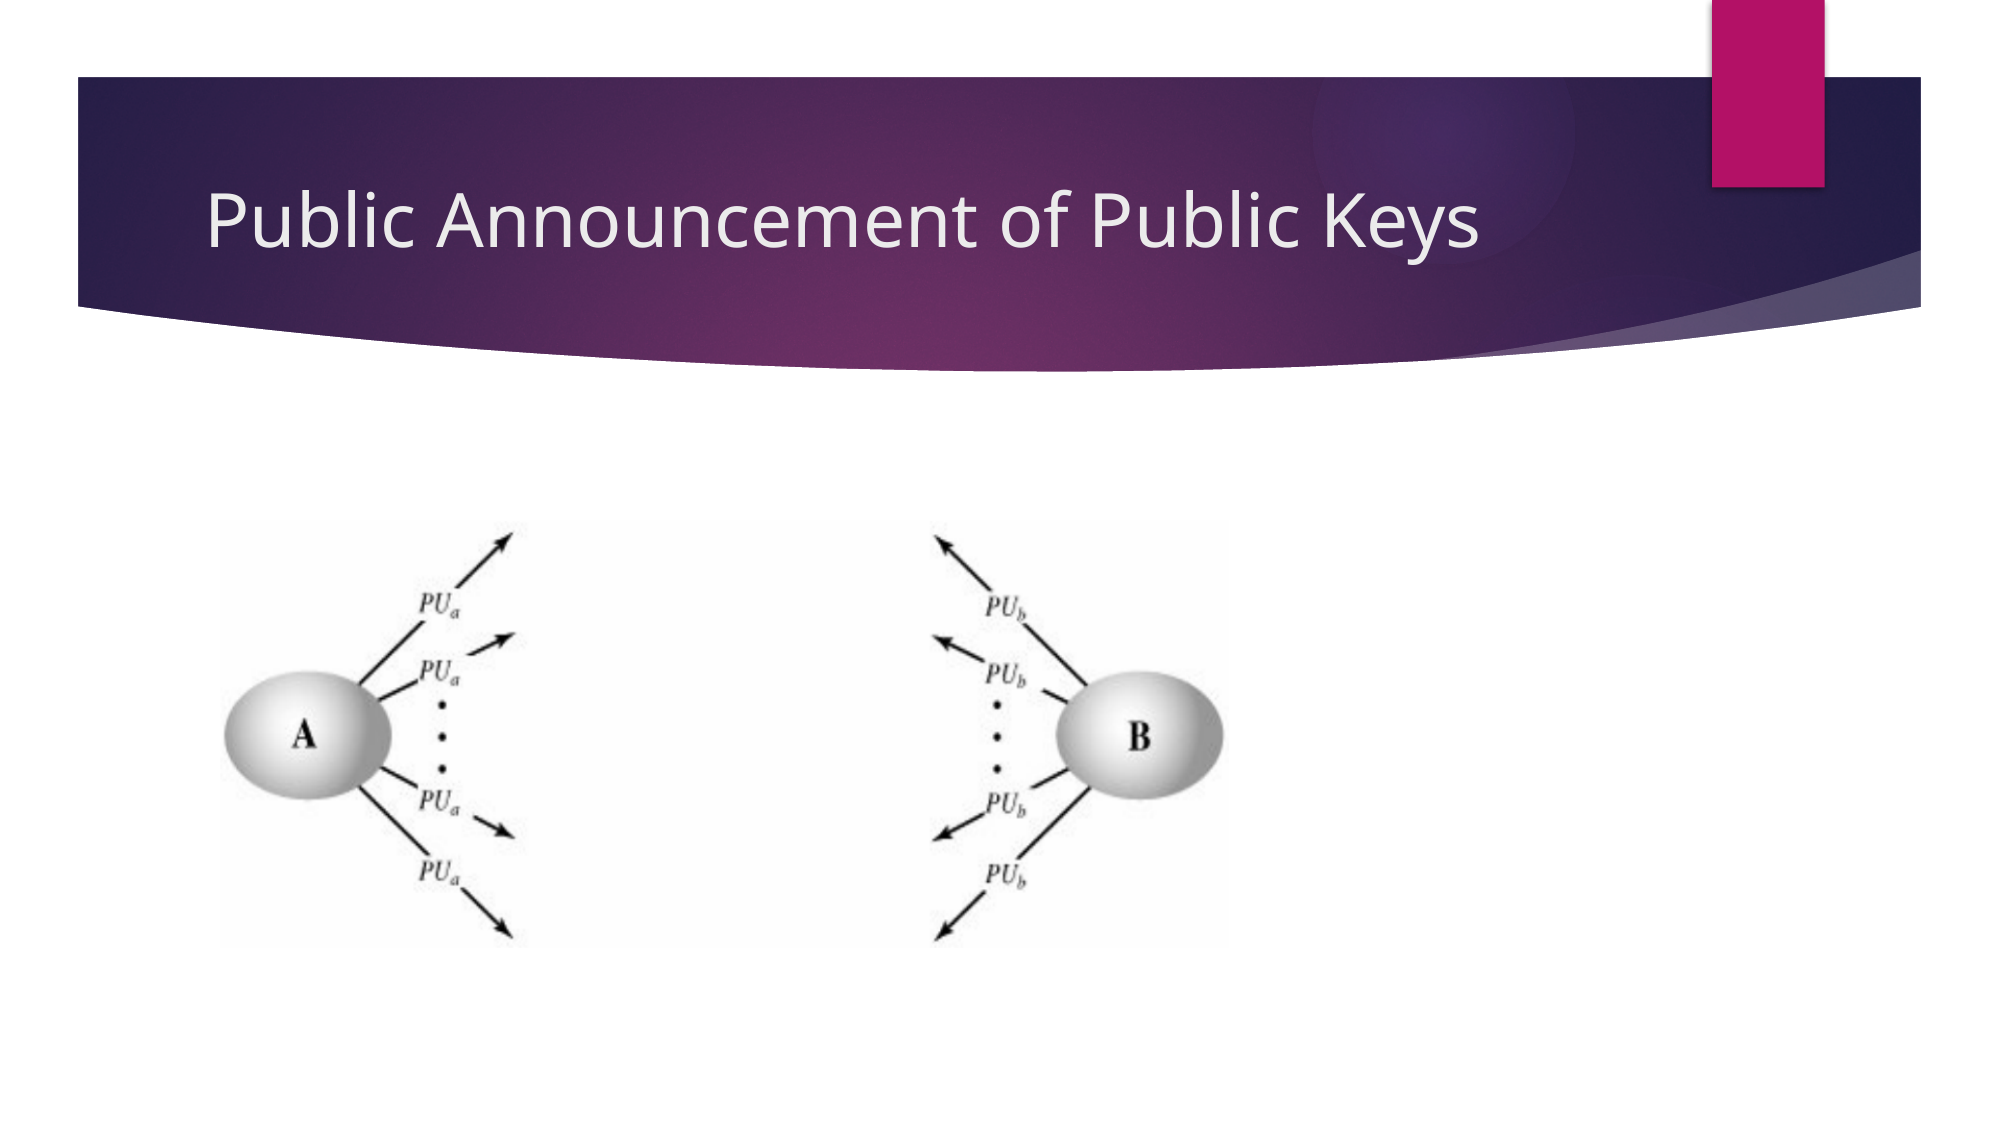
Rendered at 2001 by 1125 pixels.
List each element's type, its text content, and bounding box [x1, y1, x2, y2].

title Public Announcement of Public Keys [189, 159, 1627, 276]
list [211, 514, 1232, 985]
